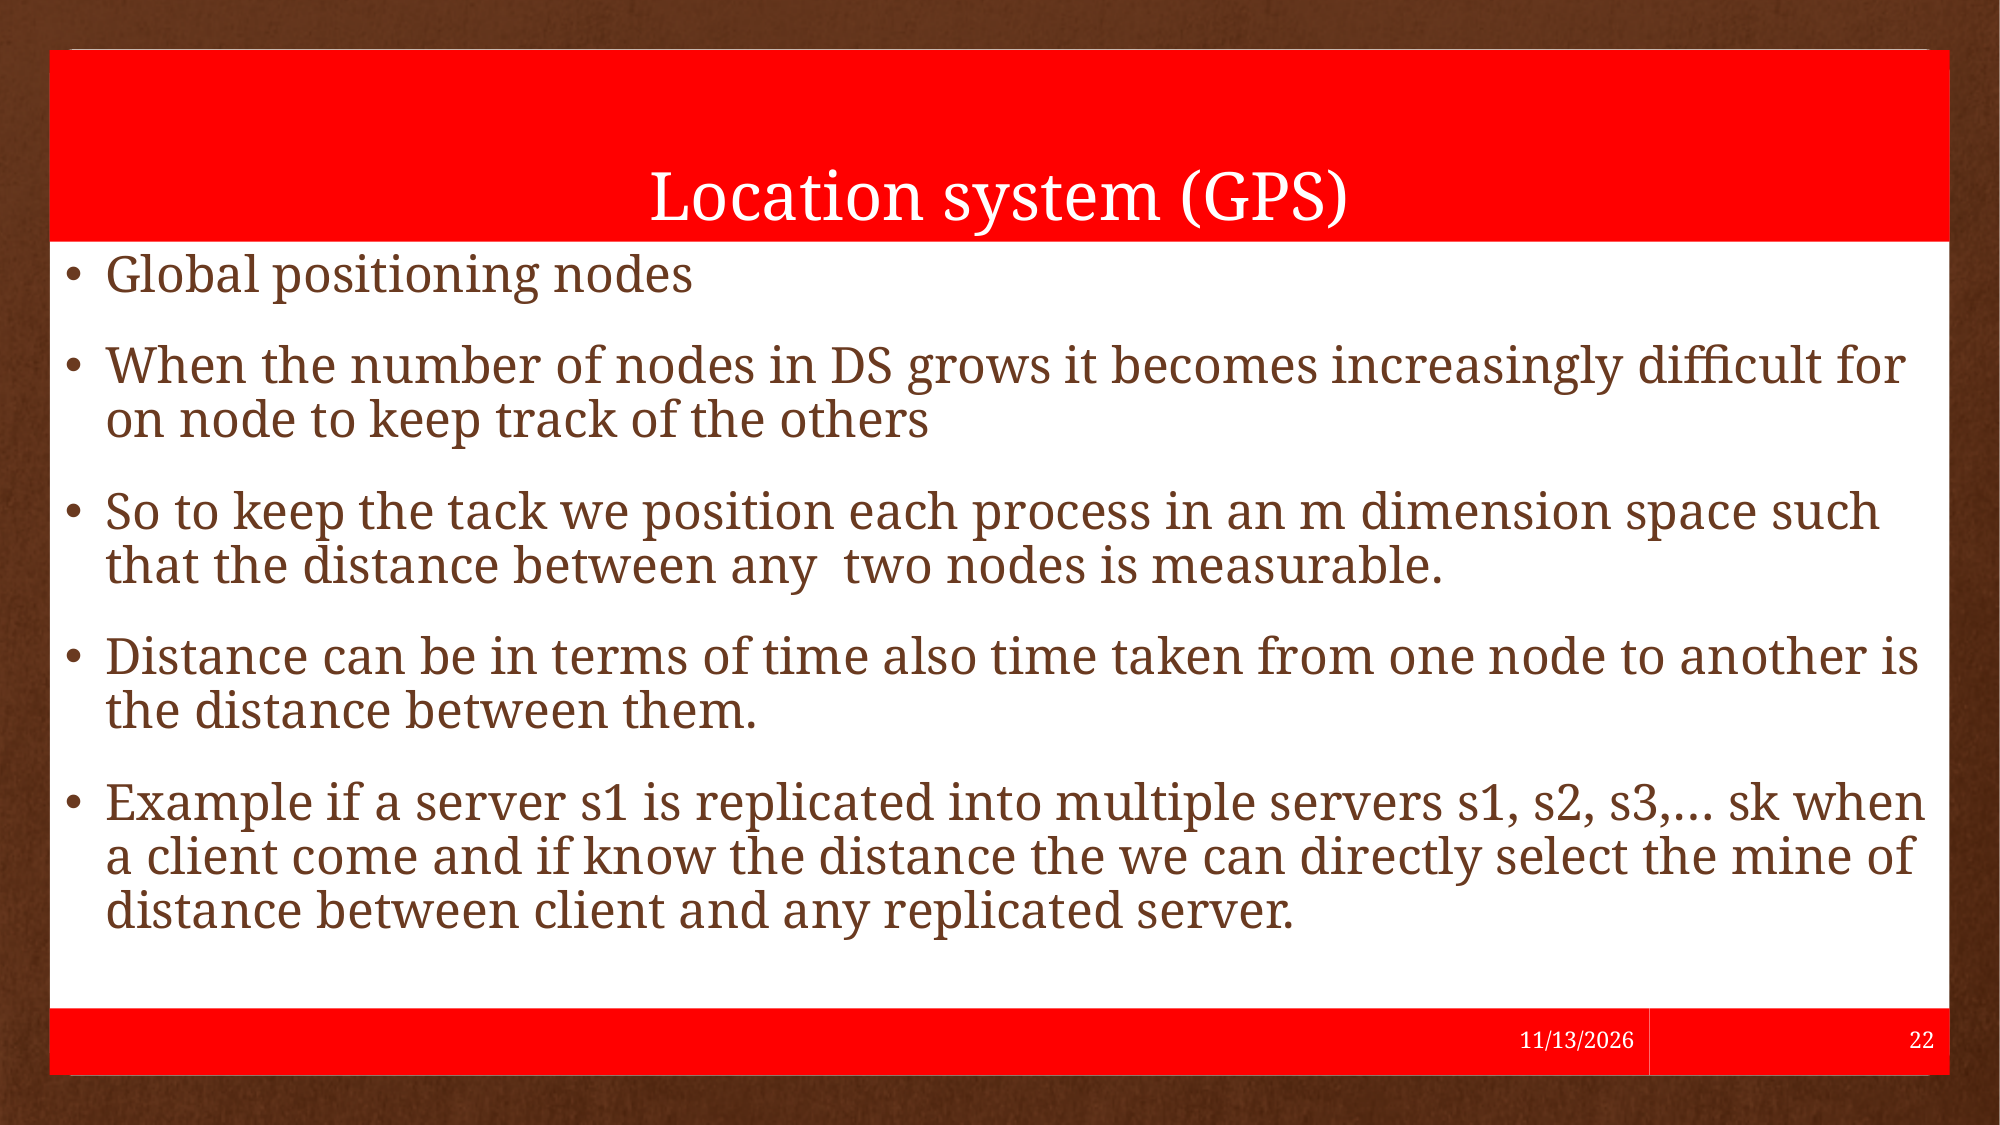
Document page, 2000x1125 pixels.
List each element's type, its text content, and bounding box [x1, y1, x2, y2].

title Location system (GPS) [49, 50, 1950, 241]
slide_number 22 [1649, 1008, 1950, 1075]
list Global positioning nodes When the number of nodes in DS grows it becomes increasingly difficult for on node to keep track of the others So to keep the tack we position each process in an m dimension space such that the distance between any two nodes is measurable. Distance can be in terms of time also time taken from one node to another is the distance between them. Example if a server s1 is replicated into multiple servers s1, s2, s3,… sk when a client come and if know the distance the we can directly select the mine of distance between client and any replicated server. [49, 241, 1950, 996]
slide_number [49, 1008, 1649, 1075]
